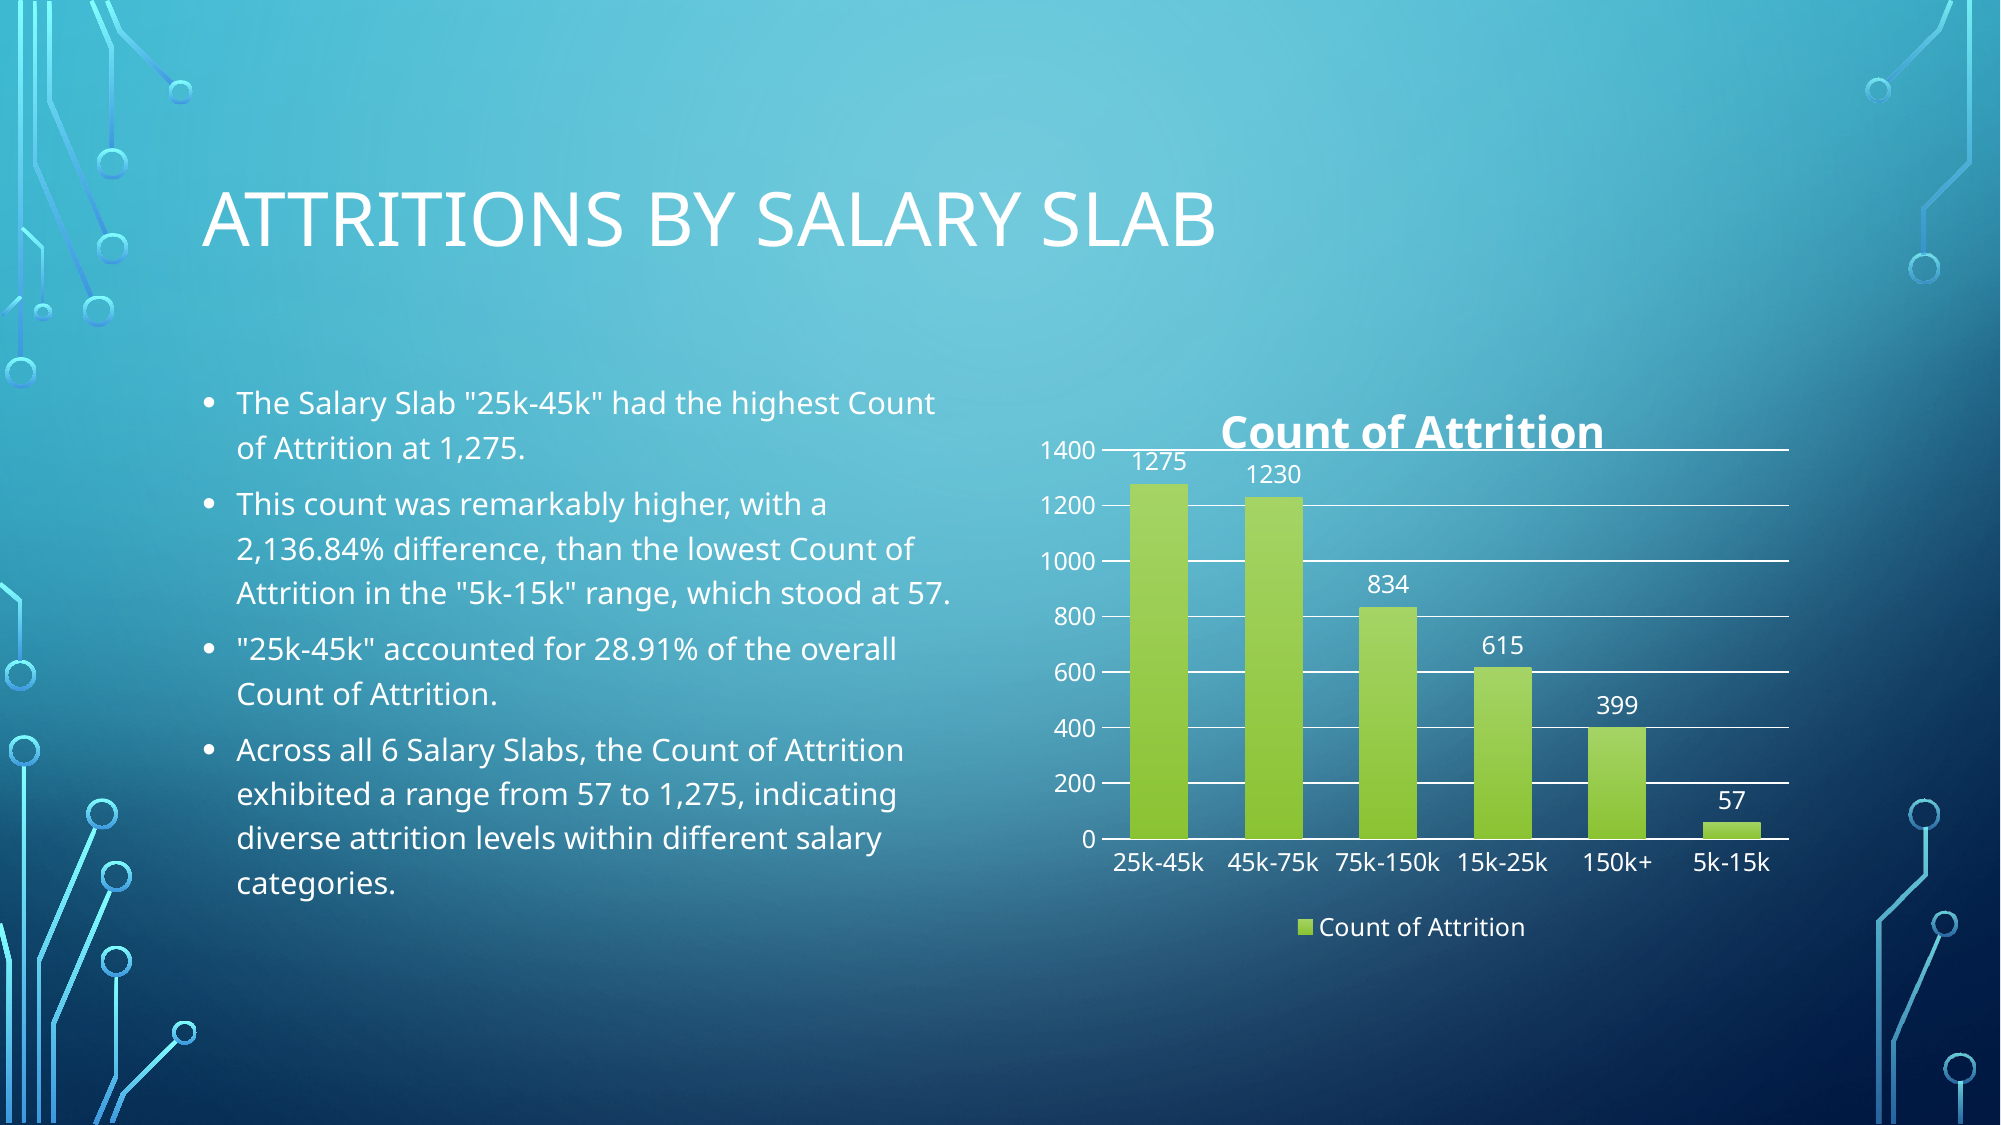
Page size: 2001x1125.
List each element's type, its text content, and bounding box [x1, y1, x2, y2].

list The Salary Slab "25k-45k" had the highest Count of Attrition at 1,275. This count was remarkably higher, with a 2,136.84% difference, than the lowest Count of Attrition in the "5k-15k" range, which stood at 57. "25k-45k" accounted for 28.91% of the overall Count of Attrition. Across all 6 Salary Slabs, the Count of Attrition exhibited a range from 57 to 1,275, indicating diverse attrition levels within different salary categories. [187, 369, 988, 950]
title Attritions by salary slab [187, 101, 1813, 344]
chart [1012, 368, 1813, 951]
